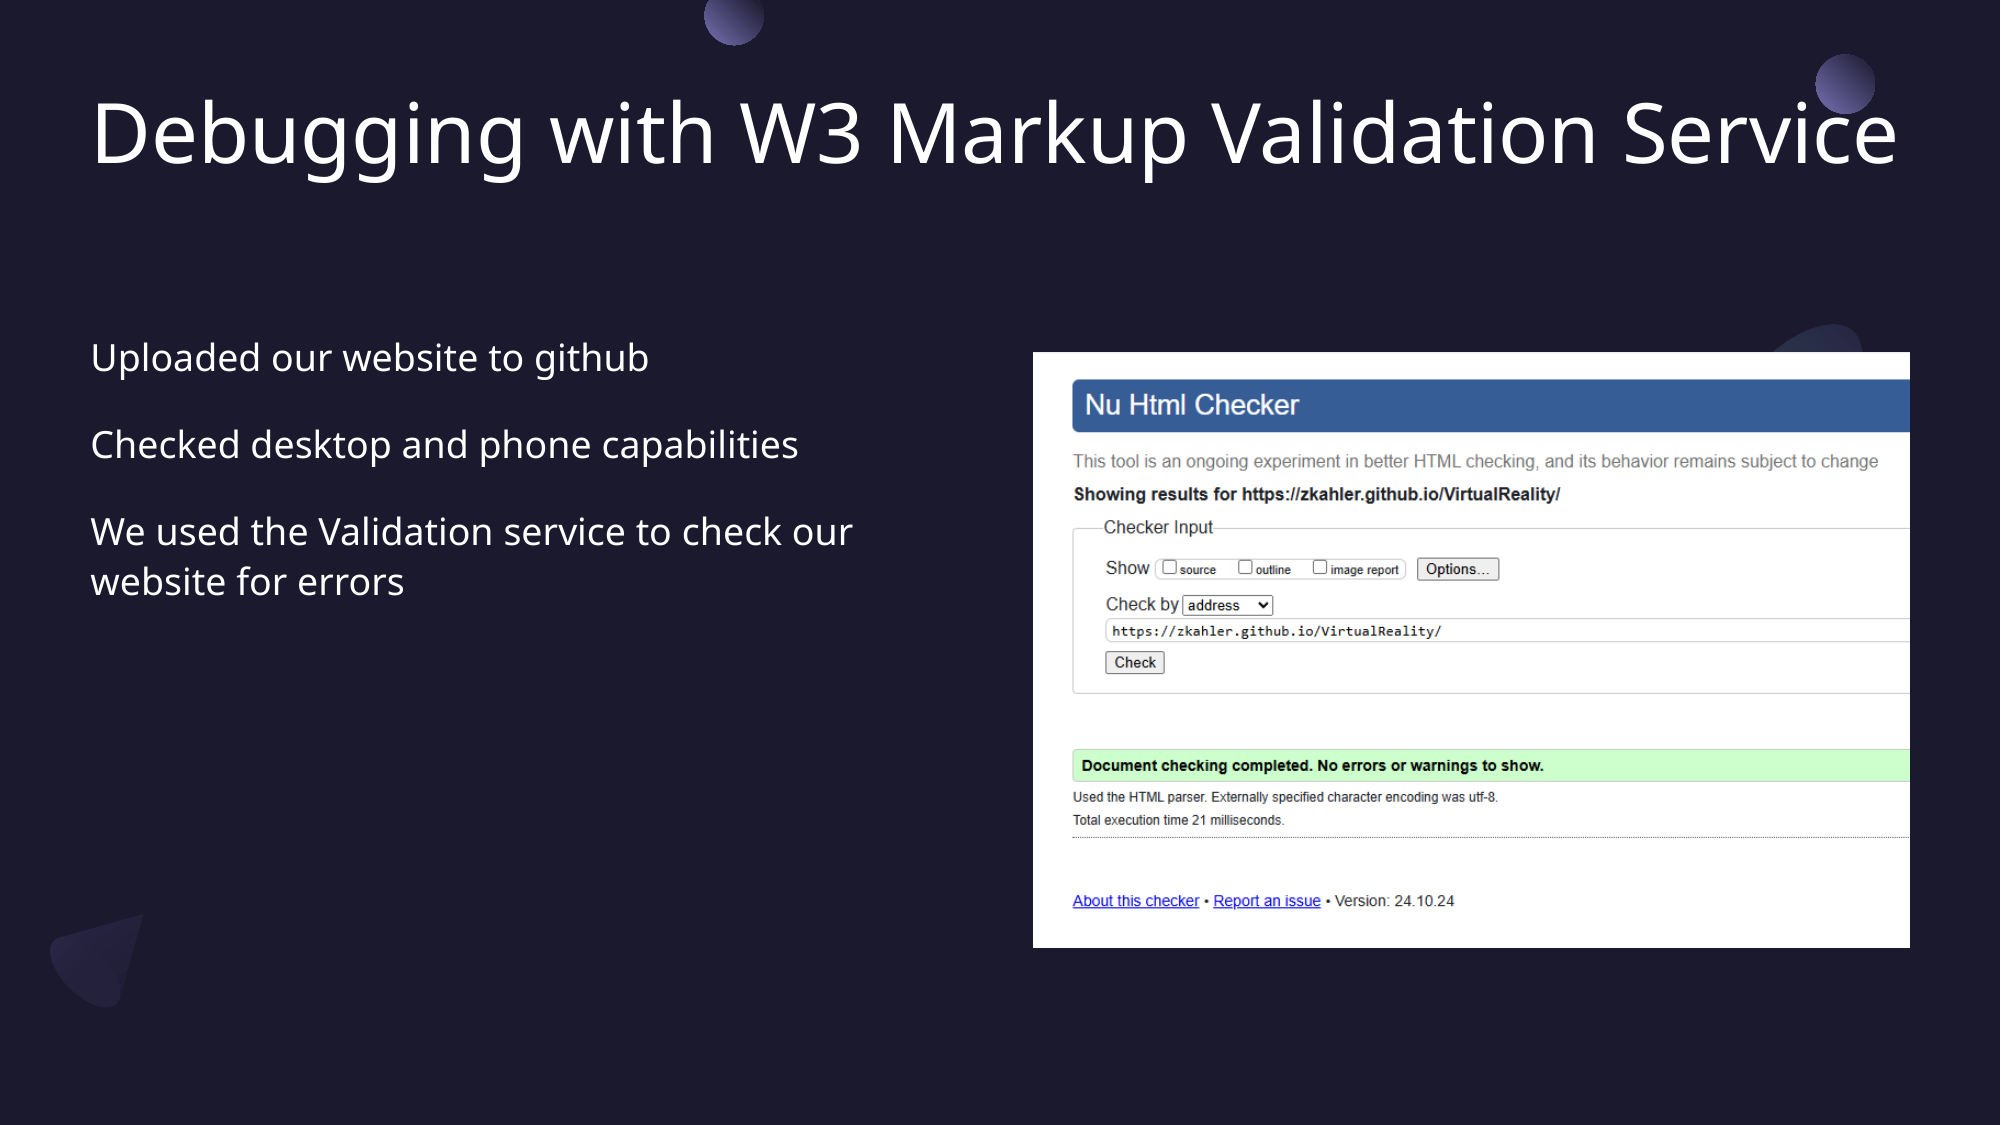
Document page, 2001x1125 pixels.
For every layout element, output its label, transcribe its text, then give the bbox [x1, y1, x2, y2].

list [1033, 352, 1910, 948]
list Uploaded our website to github Checked desktop and phone capabilities We used the Validation service to check our website for errors [90, 322, 982, 978]
title Debugging with W3 Markup Validation Service [90, 80, 1910, 299]
